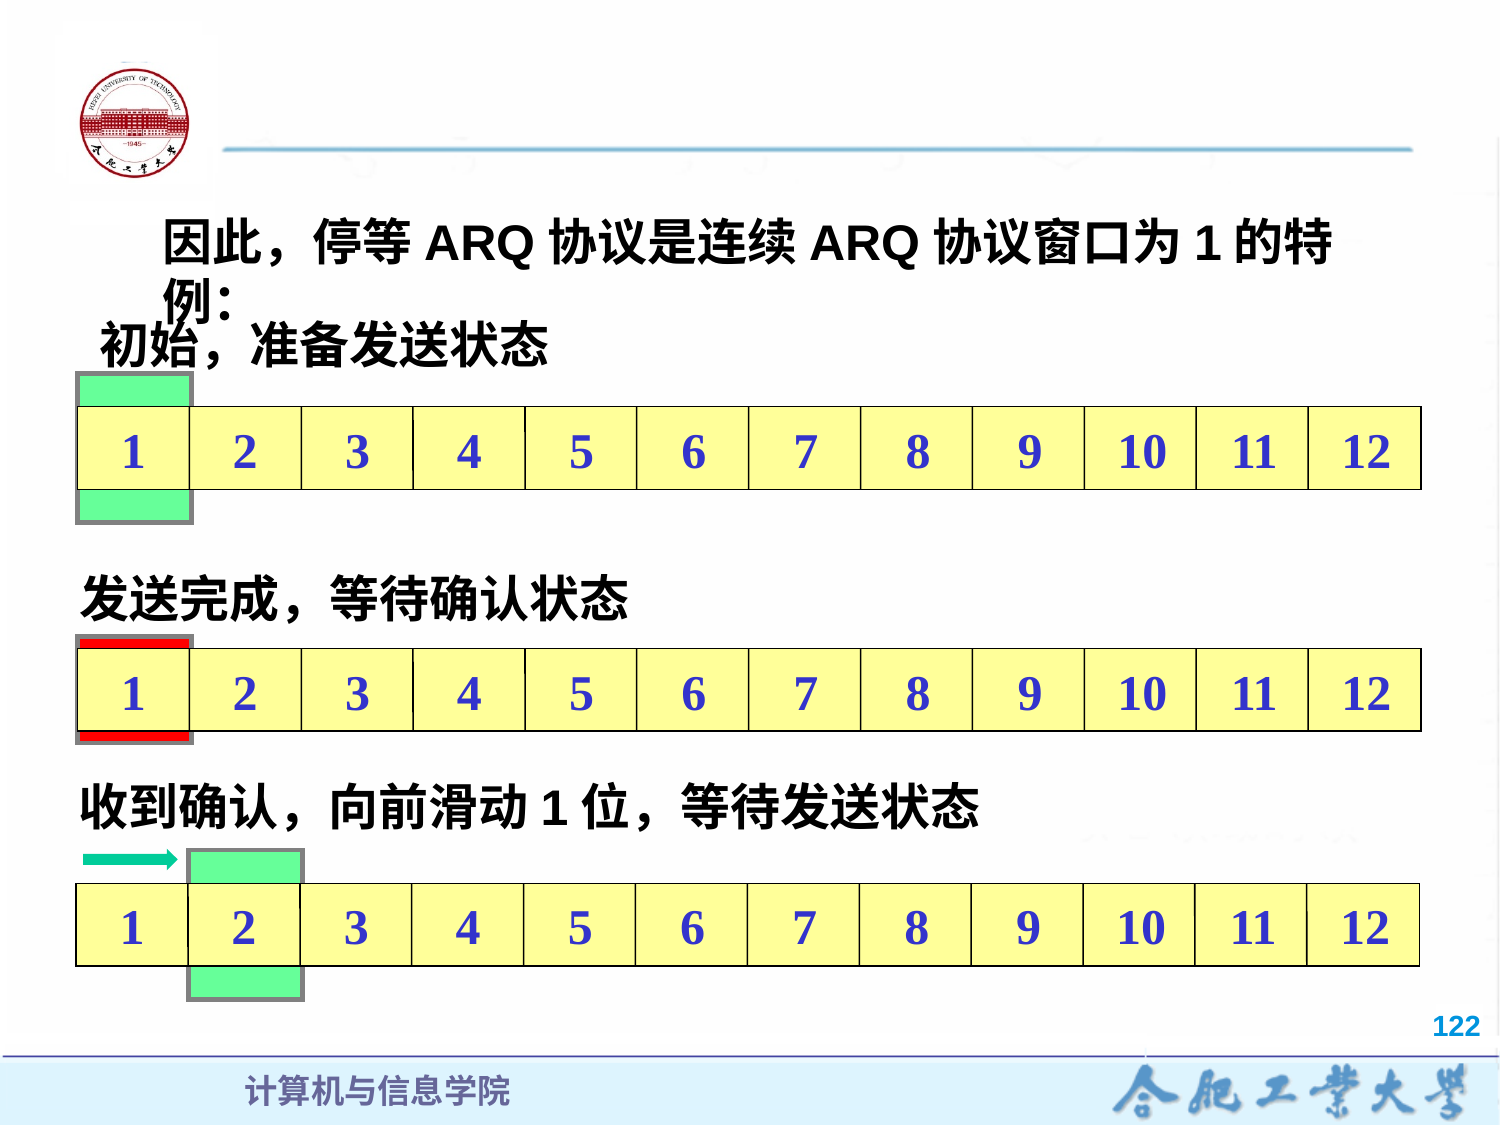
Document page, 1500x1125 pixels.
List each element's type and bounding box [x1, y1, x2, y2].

text_box [65, 560, 1423, 743]
text_box [76, 850, 1421, 1000]
picture [0, 0, 1500, 1125]
text_box [63, 767, 1010, 843]
text_box [77, 202, 1423, 523]
